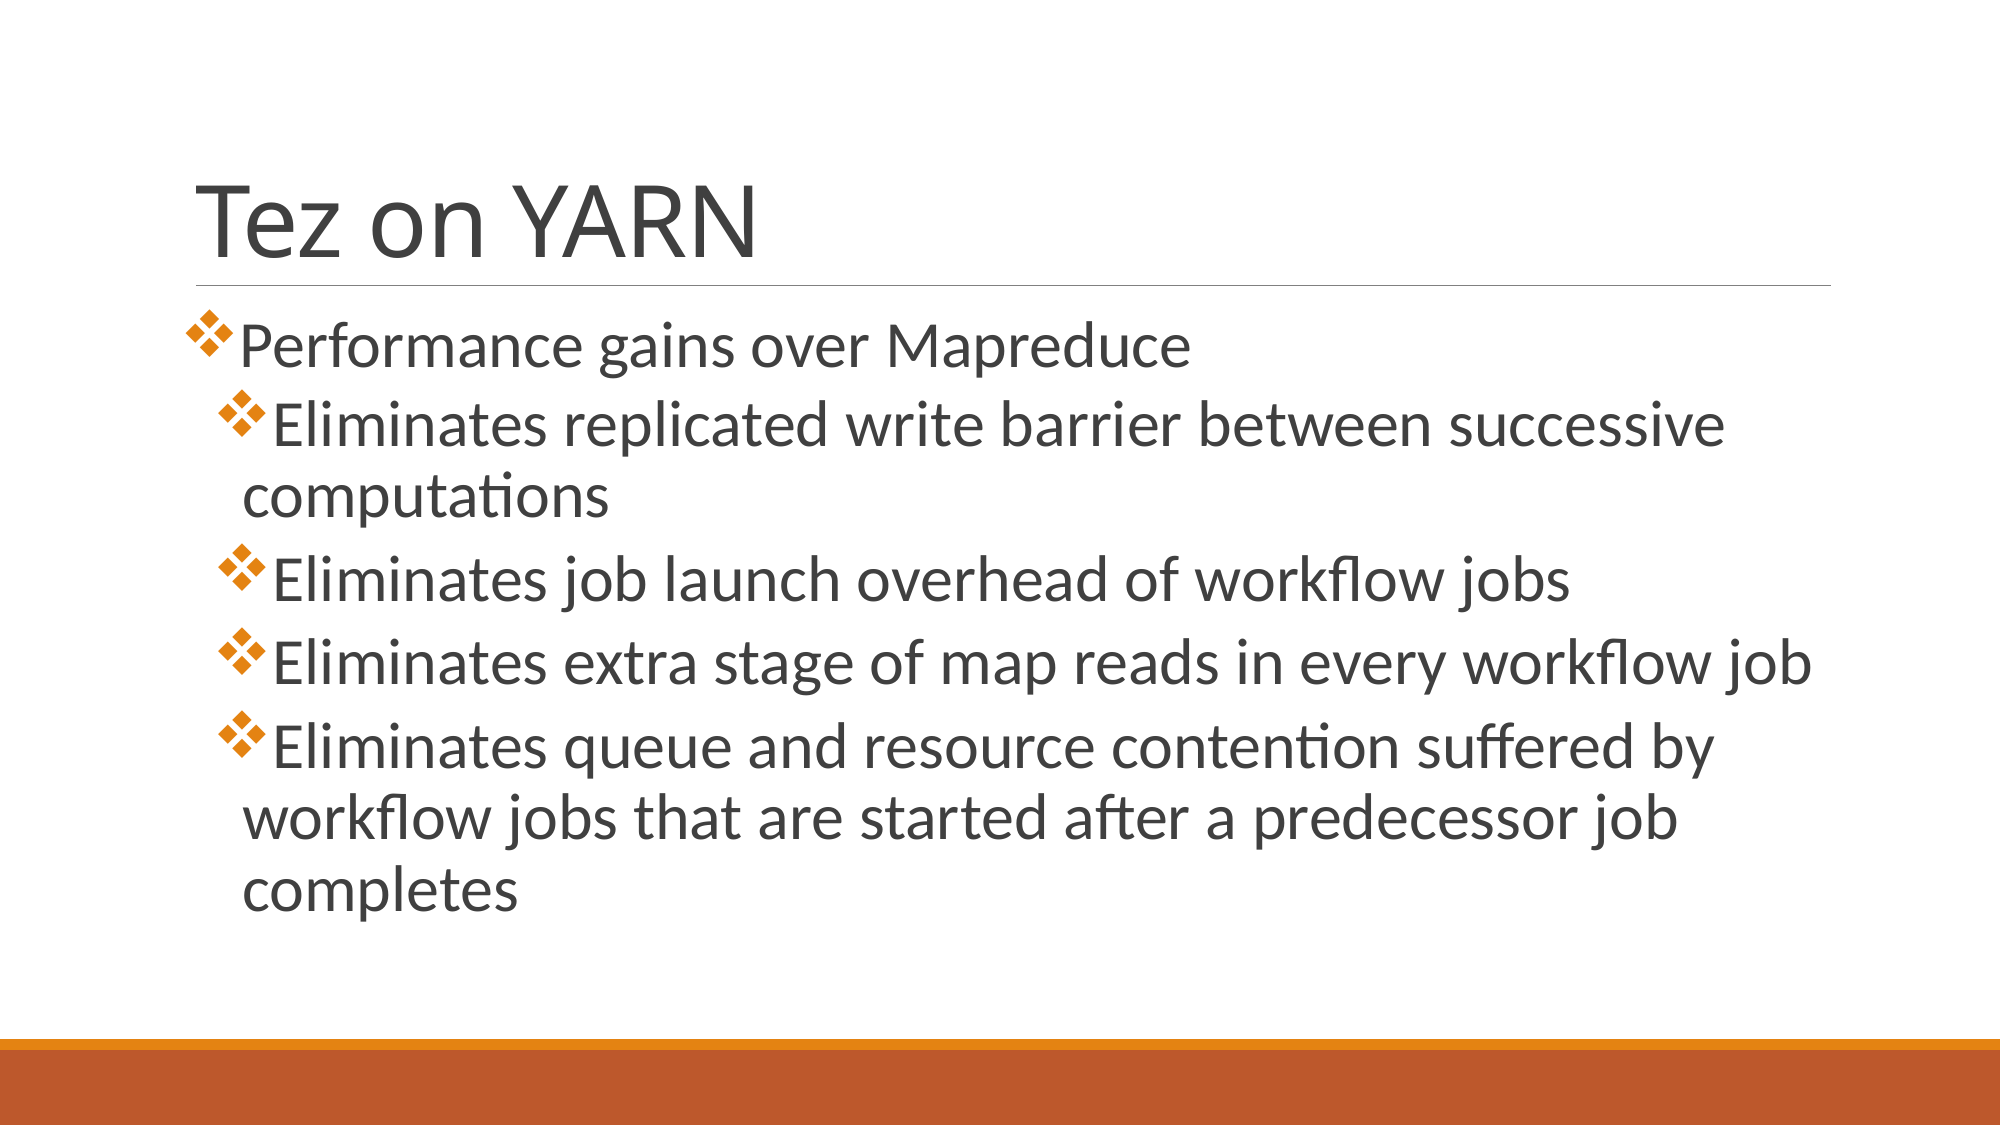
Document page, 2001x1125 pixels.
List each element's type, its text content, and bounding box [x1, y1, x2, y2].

list Performance gains over Mapreduce Eliminates replicated write barrier between successive computations Eliminates job launch overhead of workflow jobs Eliminates extra stage of map reads in every workflow job Eliminates queue and resource contention suffered by workflow jobs that are started after a predecessor job completes [180, 302, 1830, 963]
title Tez on YARN [180, 47, 1830, 285]
